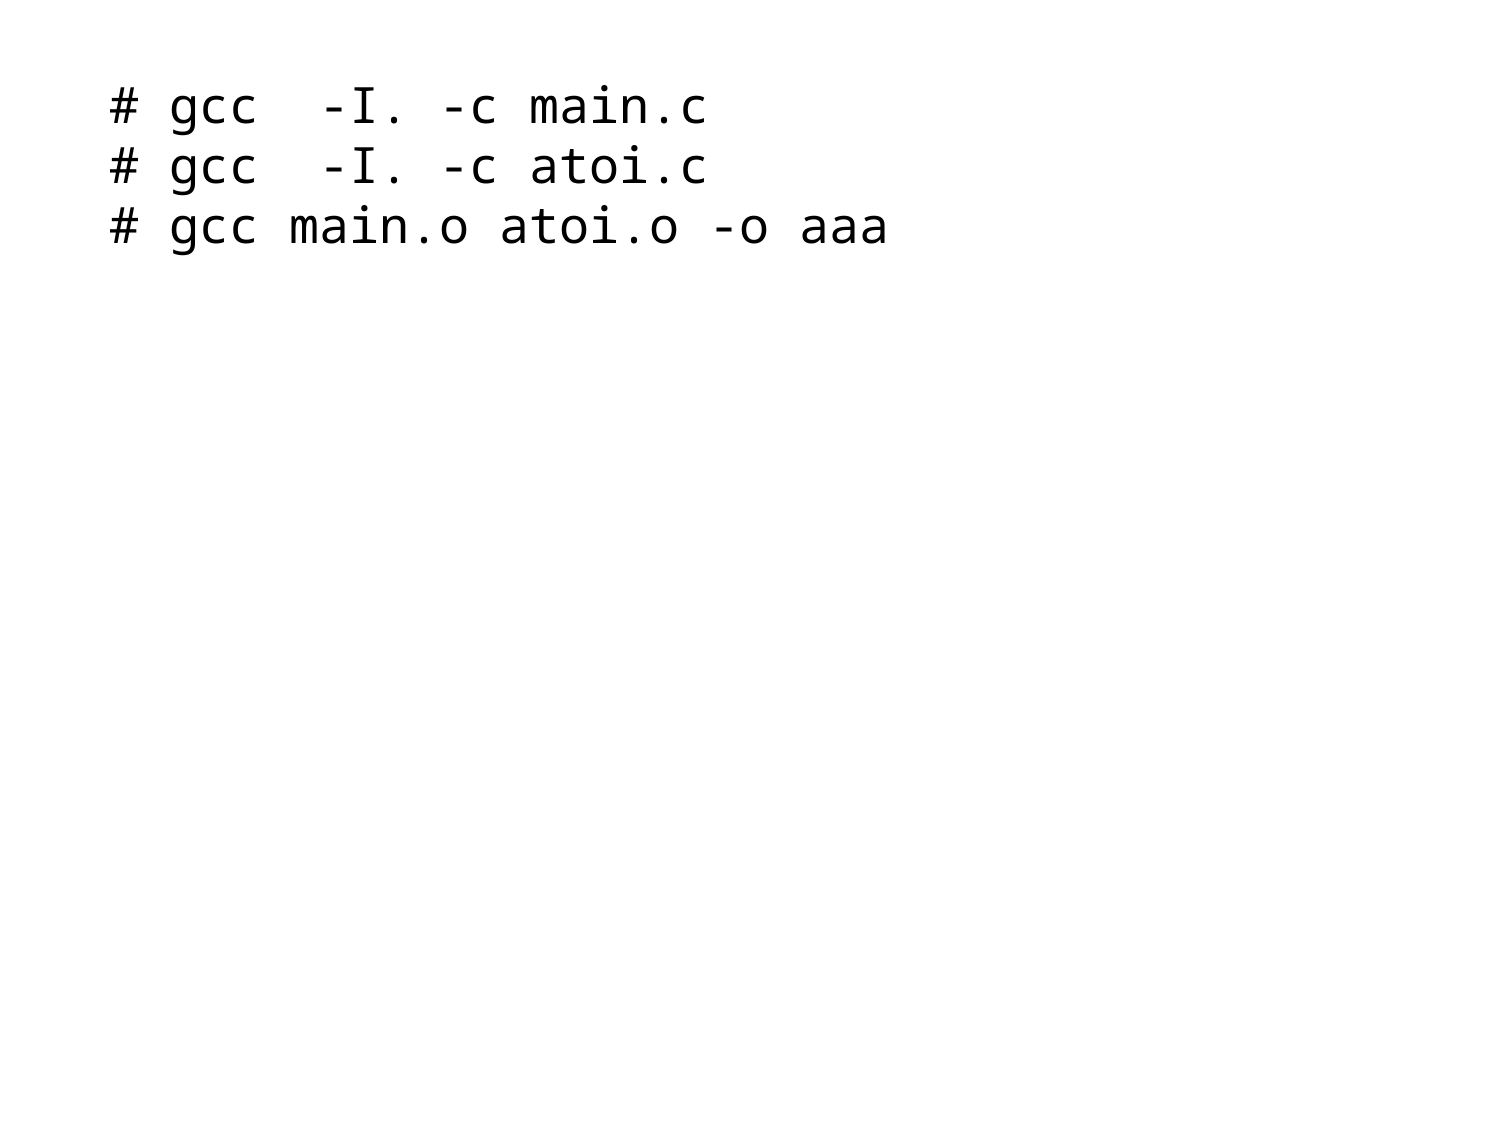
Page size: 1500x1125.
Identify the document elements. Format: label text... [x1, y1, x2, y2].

text_box # gcc -I. -c main.c # gcc -I. -c atoi.c # gcc main.o atoi.o -o aaa [94, 66, 965, 322]
